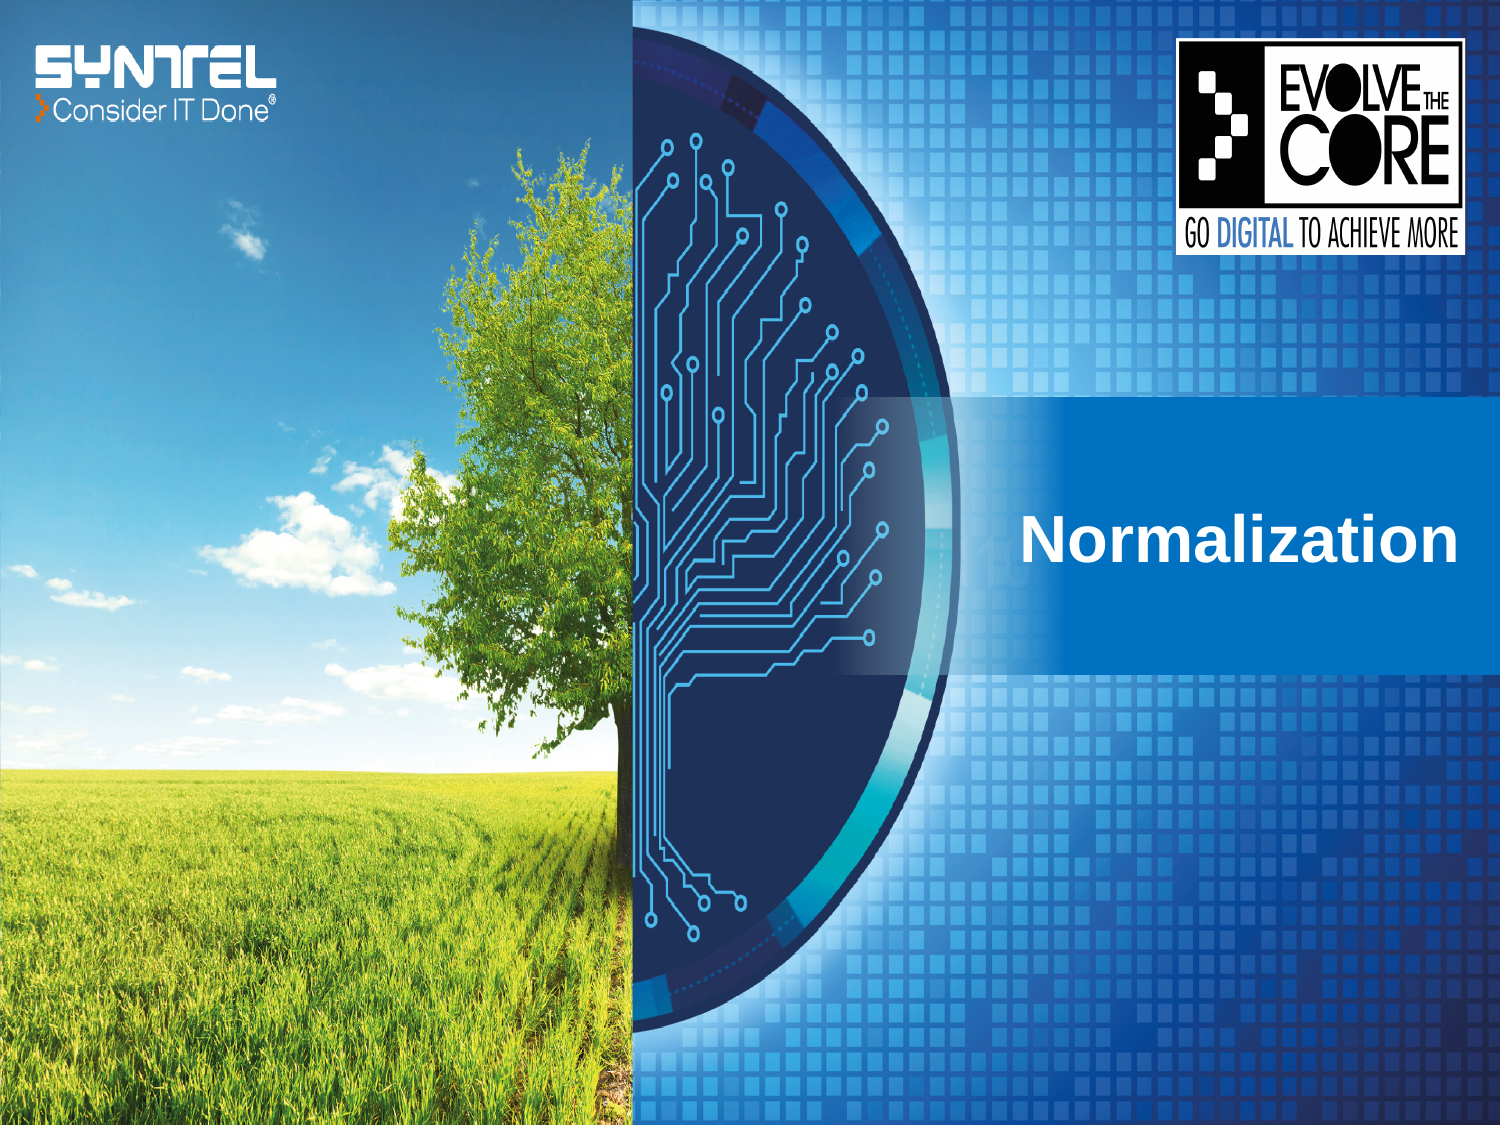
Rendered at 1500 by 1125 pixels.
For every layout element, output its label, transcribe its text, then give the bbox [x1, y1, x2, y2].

subtitle [654, 943, 1461, 1033]
title Normalization [892, 397, 1461, 675]
title The Hierarchical Model [878, 397, 885, 675]
picture [0, 0, 1500, 1125]
